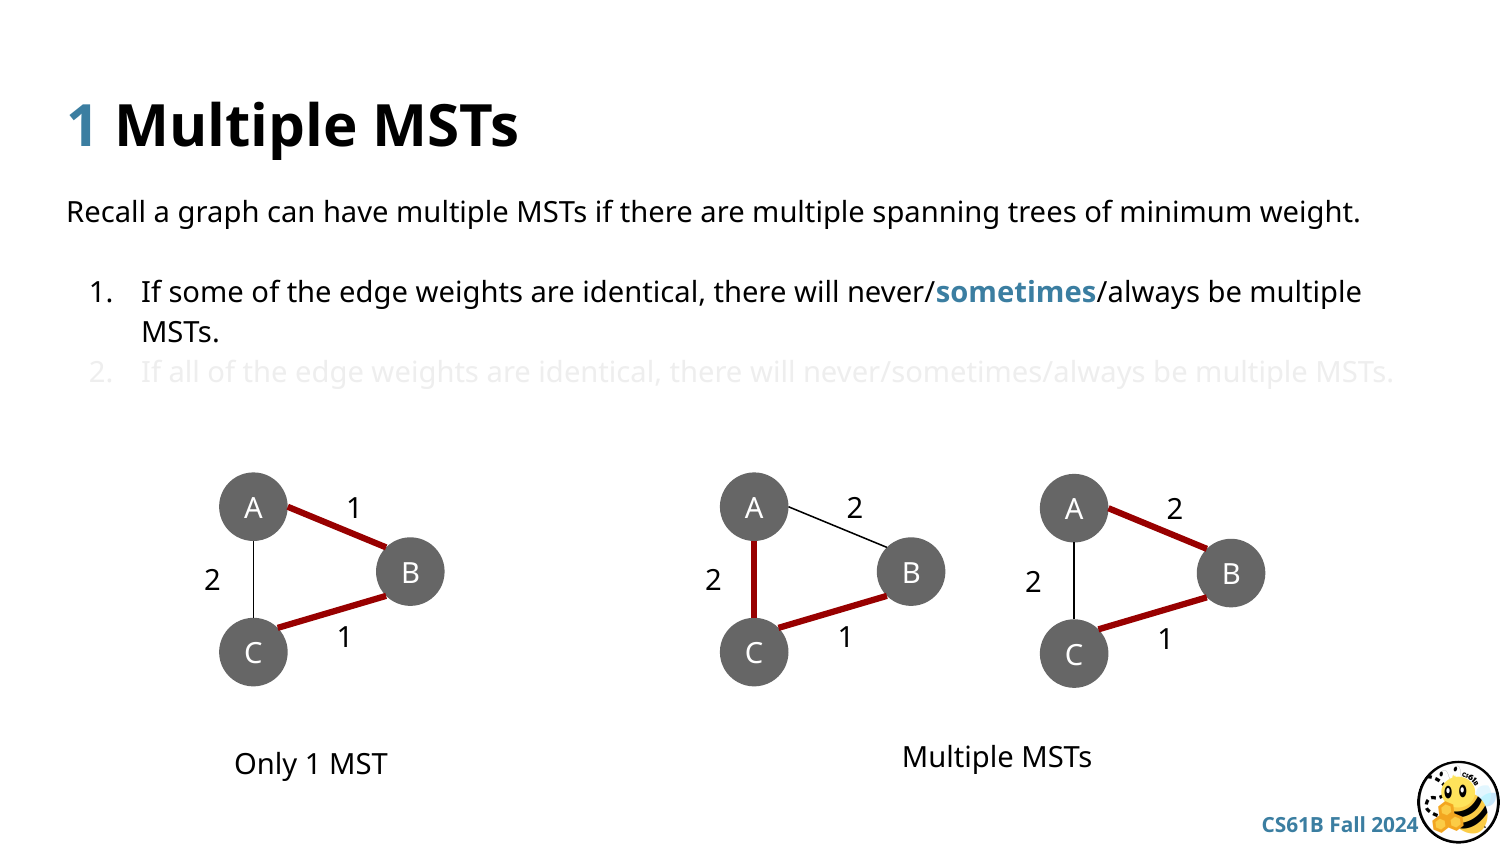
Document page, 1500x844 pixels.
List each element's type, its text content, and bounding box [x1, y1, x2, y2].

text_box Recall a graph can have multiple MSTs if there are multiple spanning trees of minimum weight. If some of the edge weights are identical, there will never/sometimes/always be multiple MSTs. If all of the edge weights are identical, there will never/sometimes/always be multiple MSTs. [51, 172, 1436, 404]
text_box C [719, 618, 789, 687]
text_box B [876, 537, 946, 606]
text_box B [1196, 538, 1266, 608]
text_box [1098, 597, 1208, 630]
picture [1417, 760, 1500, 844]
text_box 2 [1009, 548, 1058, 613]
text_box 1 [321, 635, 386, 669]
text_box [287, 506, 387, 548]
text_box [1108, 507, 1208, 550]
text_box 2 [831, 473, 896, 539]
text_box 2 [1151, 475, 1216, 541]
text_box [788, 506, 888, 548]
text_box Only 1 MST [219, 725, 414, 796]
text_box A [219, 472, 288, 541]
text_box 1 [822, 635, 887, 669]
text_box Multiple MSTs [886, 718, 1108, 789]
text_box 1 [1142, 637, 1207, 670]
text_box A [719, 472, 789, 541]
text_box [277, 595, 387, 629]
text_box C [219, 618, 288, 687]
text_box 2 [189, 546, 237, 612]
text_box A [1039, 473, 1109, 543]
text_box 1 [330, 473, 396, 539]
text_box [778, 595, 888, 629]
text_box C [1039, 619, 1109, 688]
text_box 2 [689, 546, 738, 612]
text_box B [376, 537, 445, 606]
title 1 Multiple MSTs [51, 72, 1449, 167]
